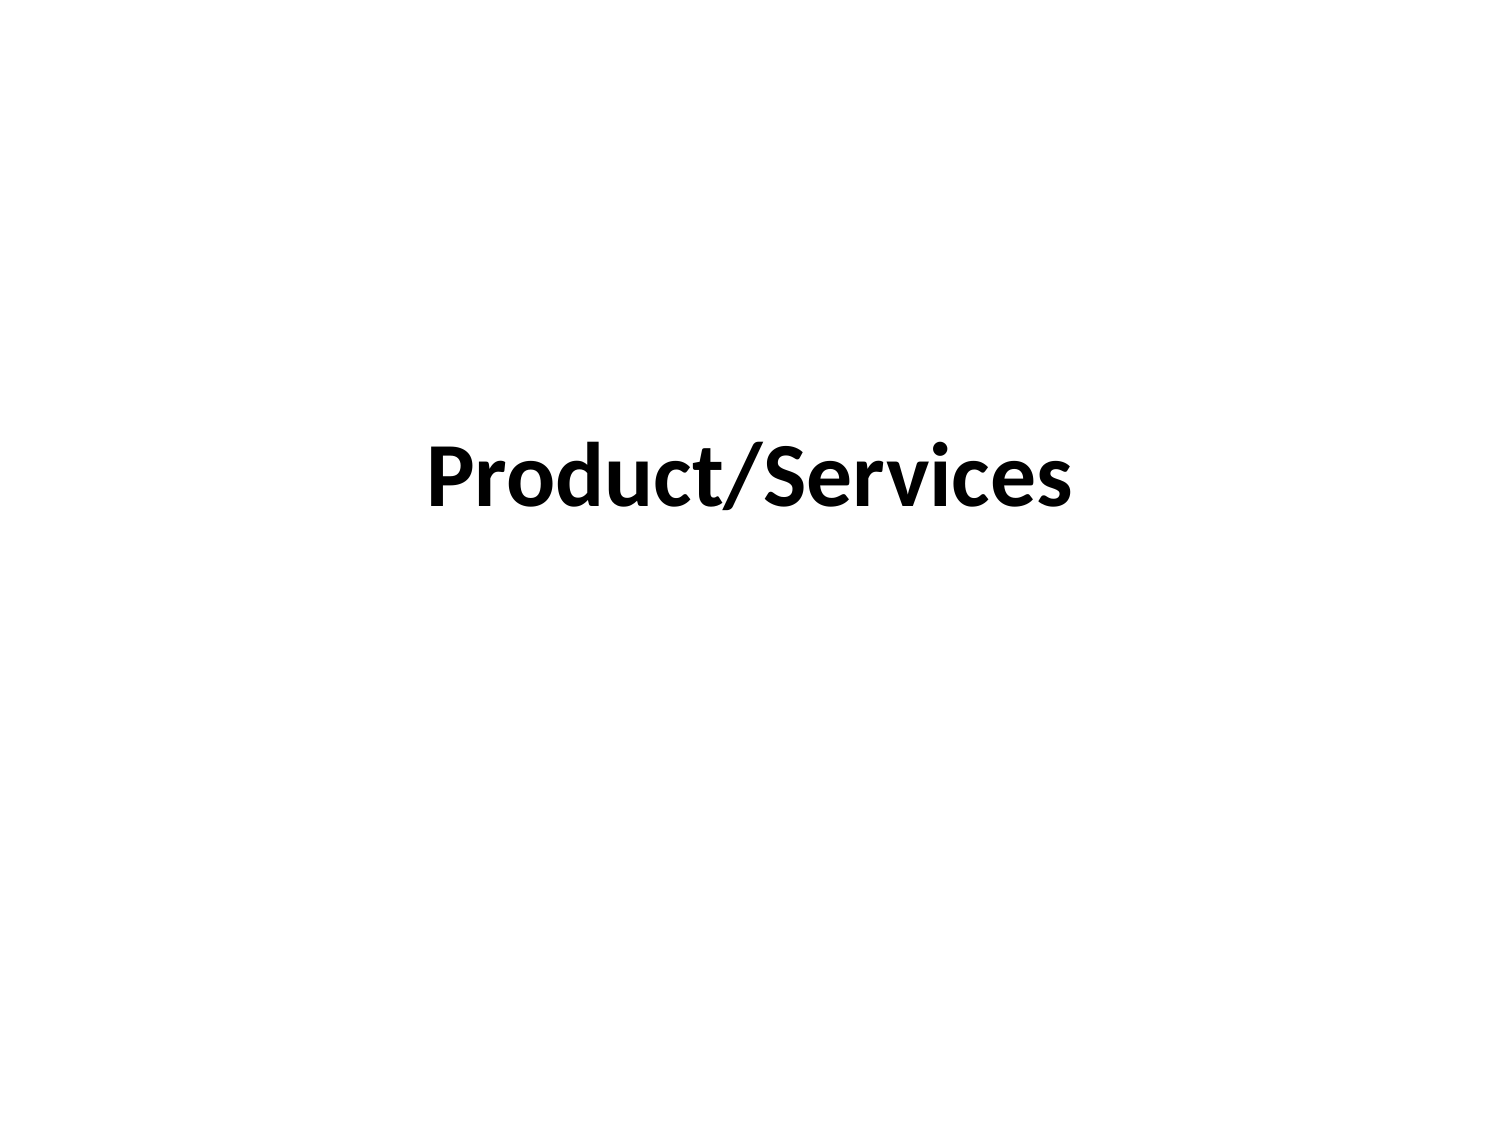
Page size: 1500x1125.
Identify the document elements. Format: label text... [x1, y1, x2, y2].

title Product/Services [112, 349, 1388, 591]
